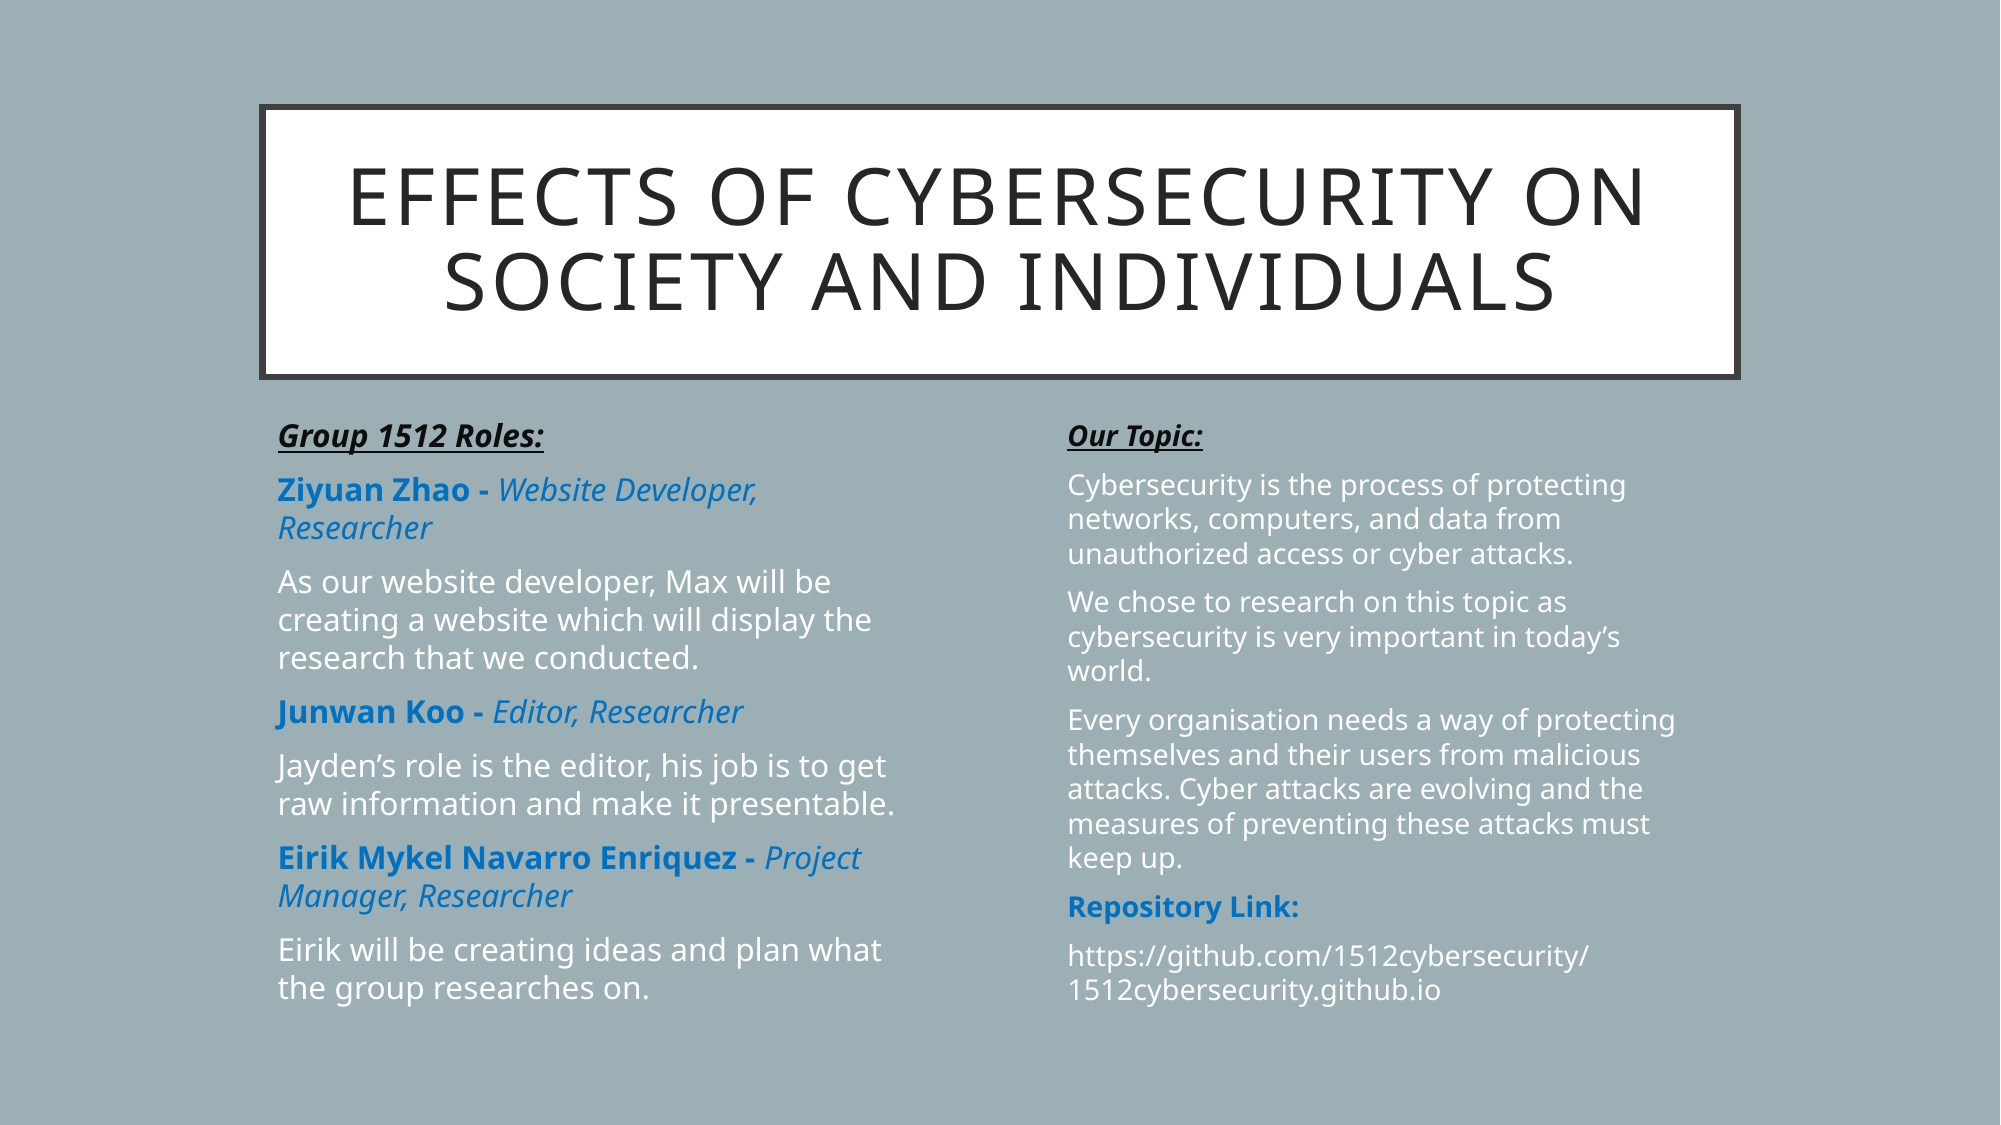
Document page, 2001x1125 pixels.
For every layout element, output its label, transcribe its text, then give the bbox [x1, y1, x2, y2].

text_box Our Topic: Cybersecurity is the process of protecting networks, computers, and data from unauthorized access or cyber attacks. We chose to research on this topic as cybersecurity is very important in today’s world. Every organisation needs a way of protecting themselves and their users from malicious attacks. Cyber attacks are evolving and the measures of preventing these attacks must keep up. Repository Link: https://github.com/1512cybersecurity/1512cybersecurity.github.io [1052, 410, 1725, 1019]
title effects of cybersecurity on society and individuals [259, 104, 1741, 380]
subtitle Group 1512 Roles: Ziyuan Zhao - Website Developer, Researcher As our website developer, Max will be creating a website which will display the research that we conducted. Junwan Koo - Editor, Researcher Jayden’s role is the editor, his job is to get raw information and make it presentable. Eirik Mykel Navarro Enriquez - Project Manager, Researcher Eirik will be creating ideas and plan what the group researches on. [262, 408, 935, 1018]
